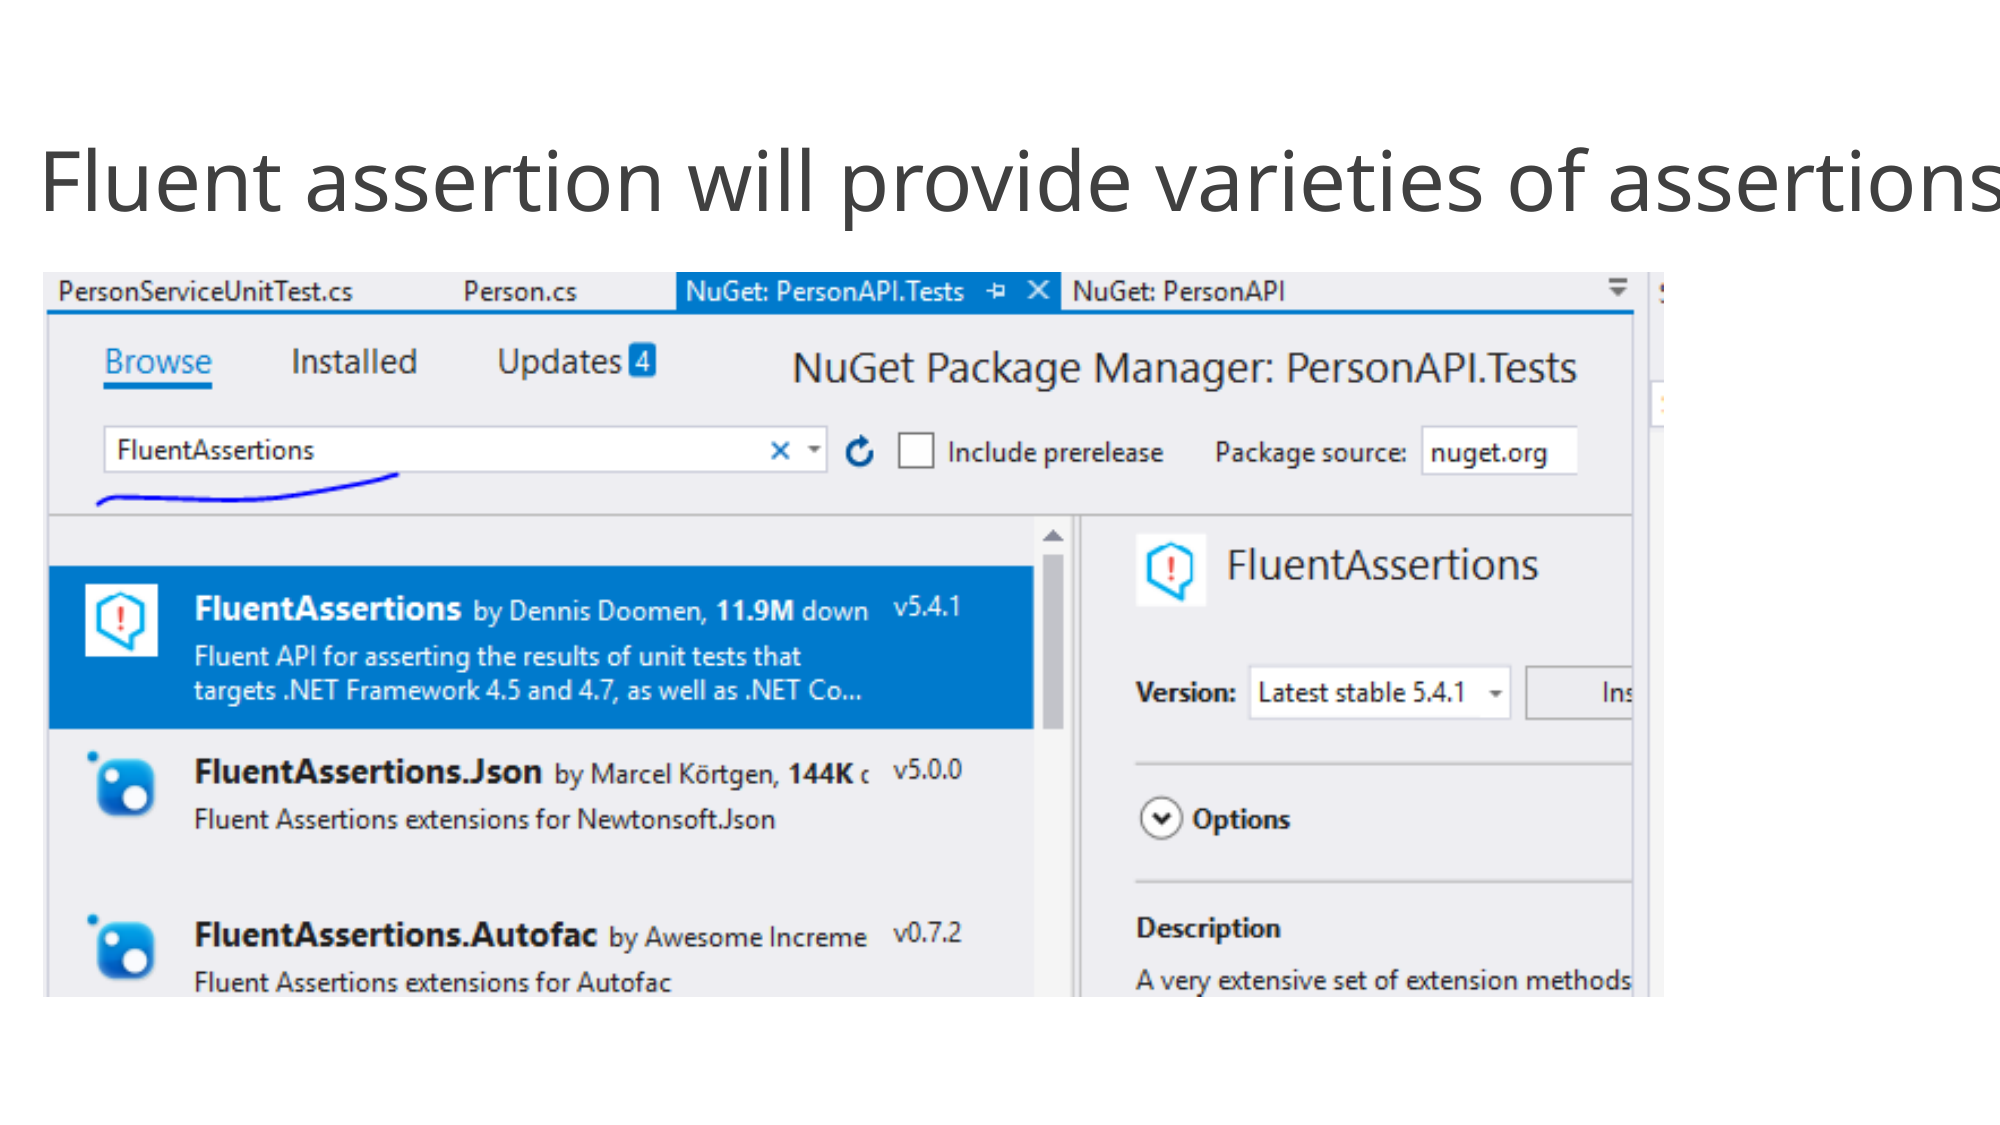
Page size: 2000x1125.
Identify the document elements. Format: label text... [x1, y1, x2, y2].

text_box Fluent assertion will provide varieties of assertions [38, 128, 2000, 229]
picture [43, 272, 1664, 997]
